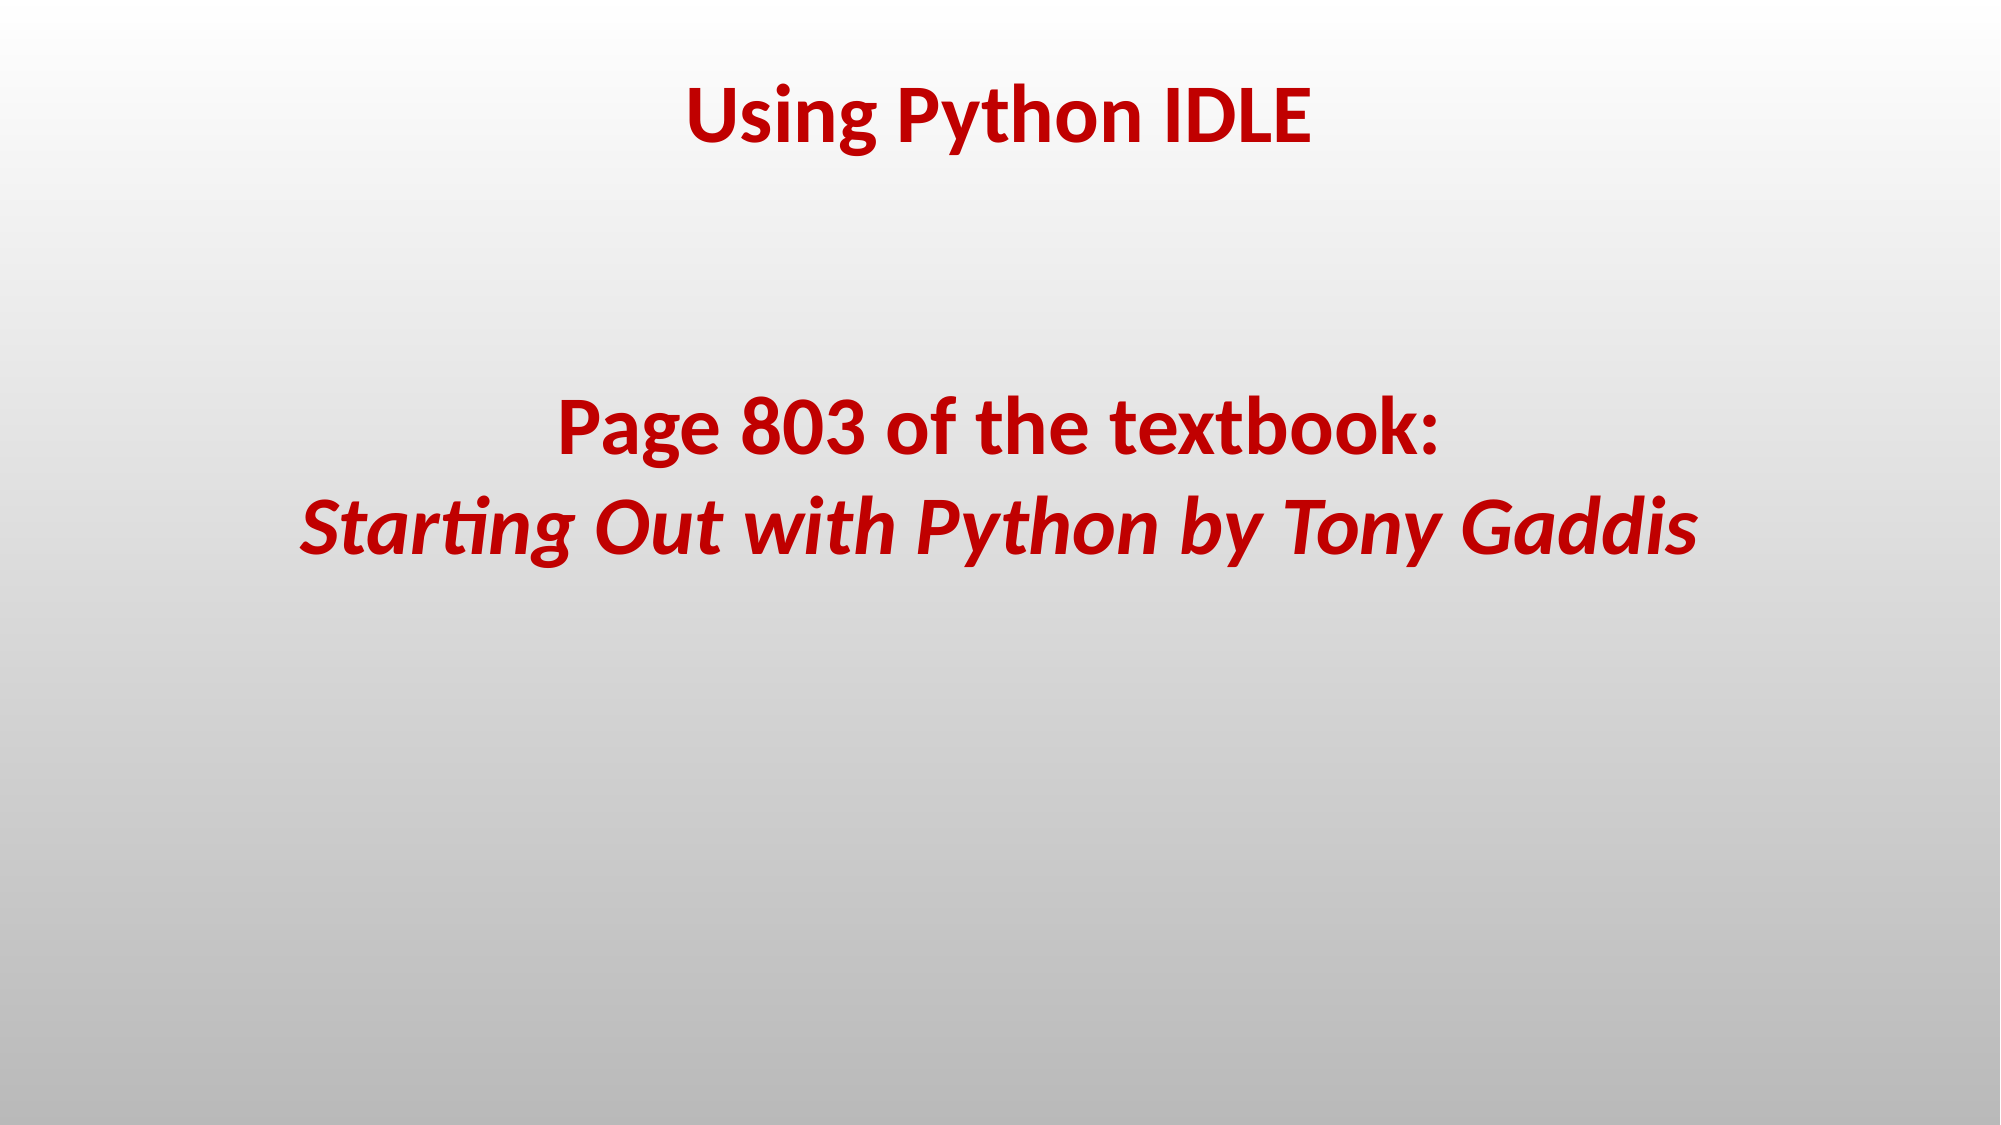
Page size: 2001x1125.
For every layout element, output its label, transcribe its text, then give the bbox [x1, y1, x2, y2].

text_box Using Python IDLE [0, 51, 2000, 167]
text_box Page 803 of the textbook: Starting Out with Python by Tony Gaddis [0, 363, 2000, 579]
